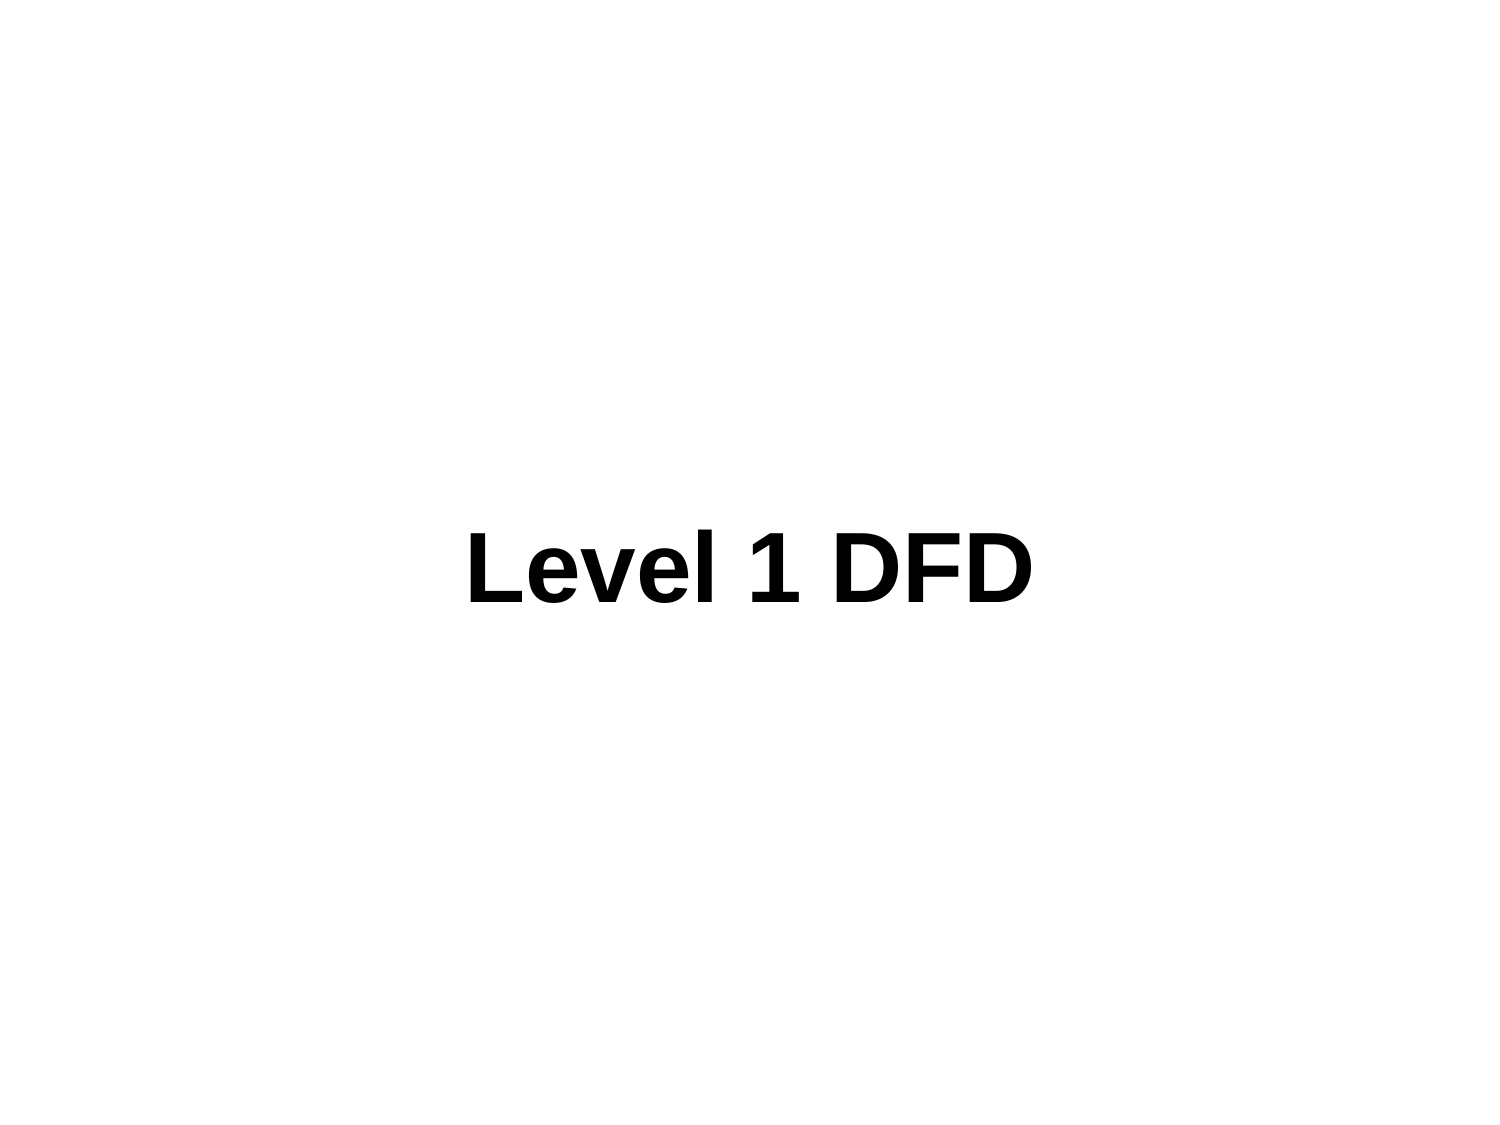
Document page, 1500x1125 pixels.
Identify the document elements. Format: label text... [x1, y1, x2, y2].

title Level 1 DFD [112, 435, 1388, 690]
